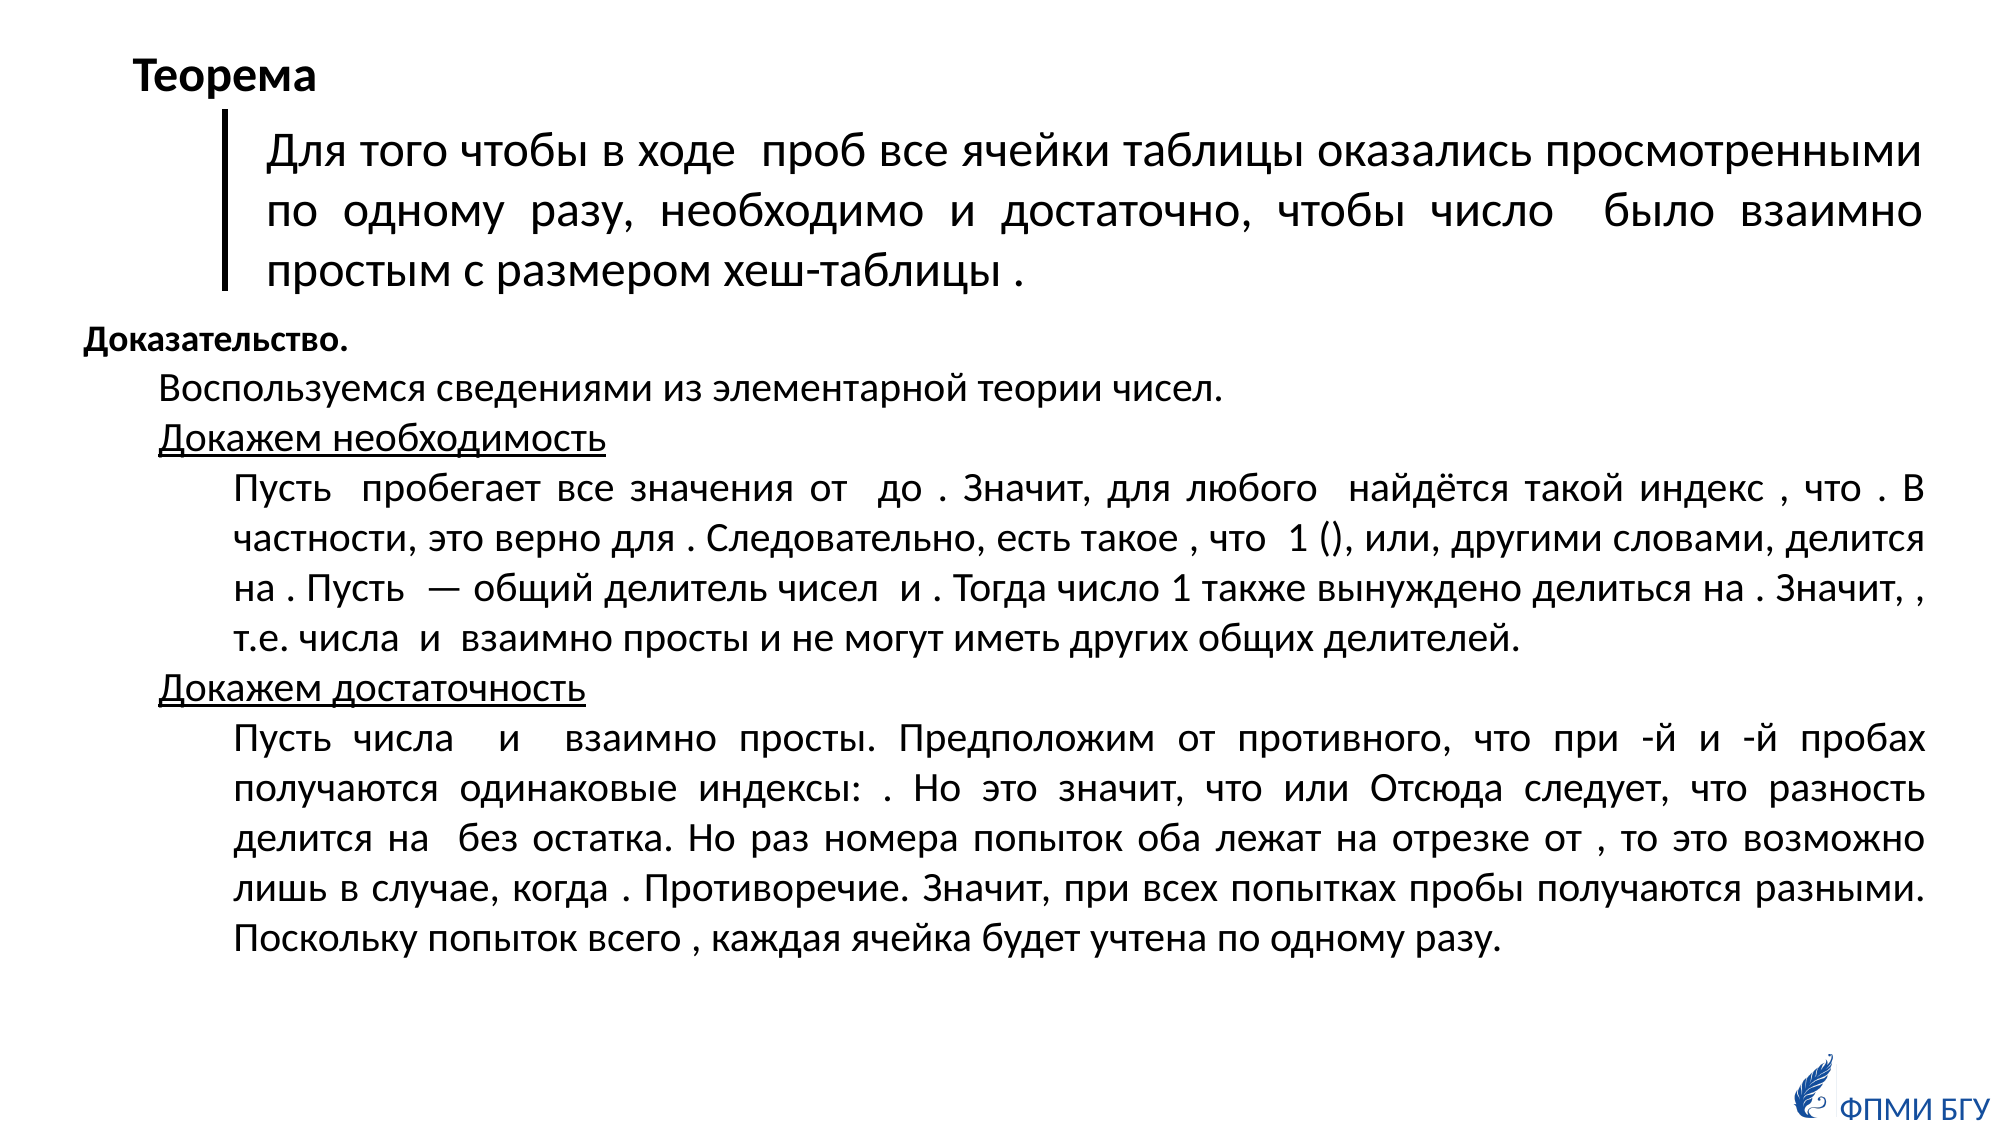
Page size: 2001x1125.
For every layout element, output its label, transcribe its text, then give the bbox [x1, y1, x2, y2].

picture [1793, 1054, 1837, 1118]
text_box Теорема [117, 33, 333, 109]
text_box [119, 280, 1857, 347]
